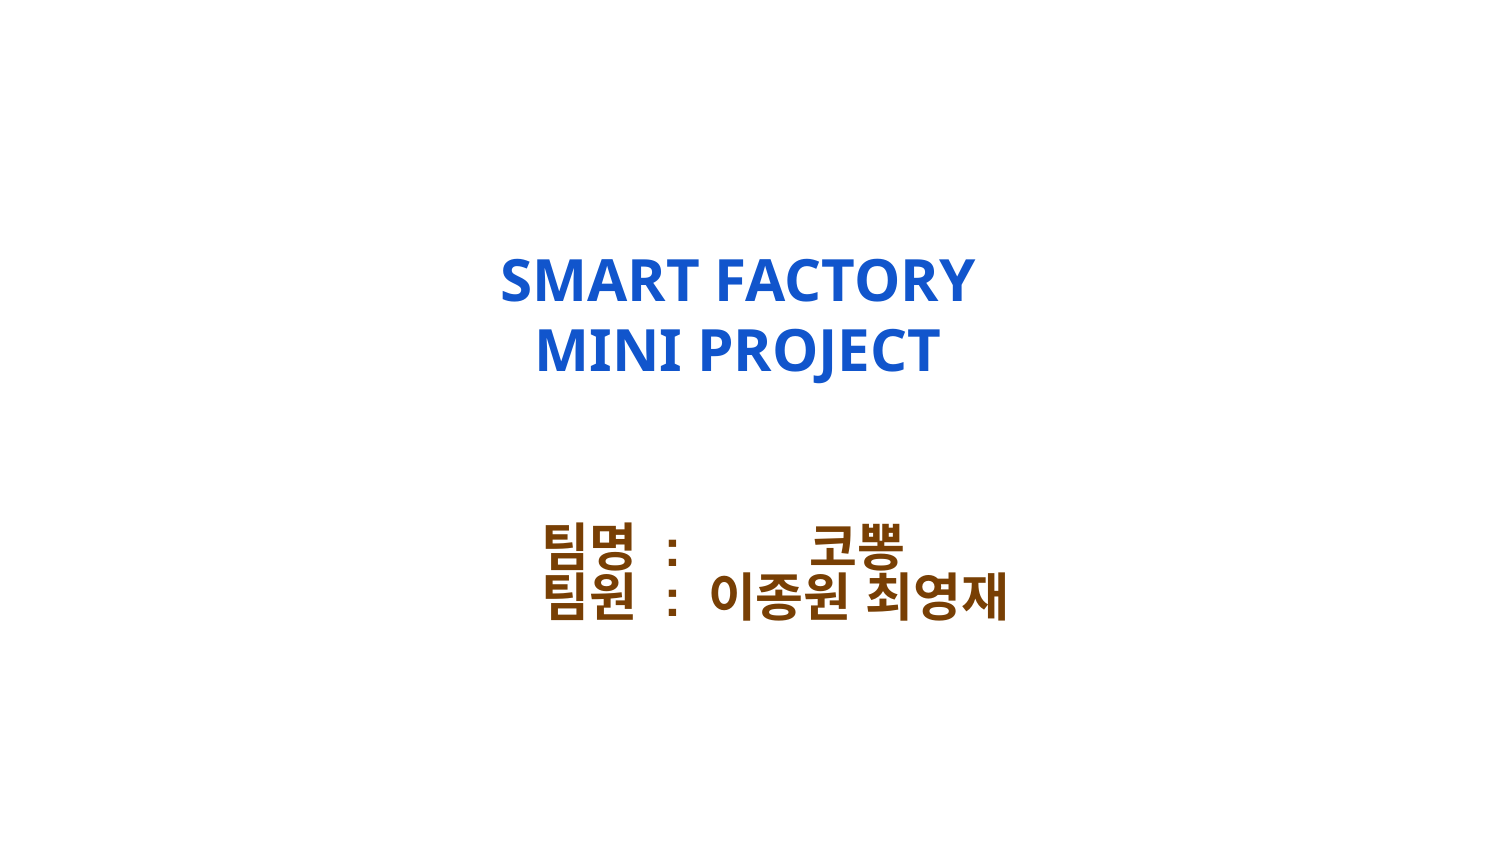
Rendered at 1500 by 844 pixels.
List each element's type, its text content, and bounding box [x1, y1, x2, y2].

title SMART FACTORY MINI PROJECT [38, 131, 1437, 469]
subtitle 팀명 : 코뽕 팀원 : 이종원 최영재 [499, 511, 1060, 673]
